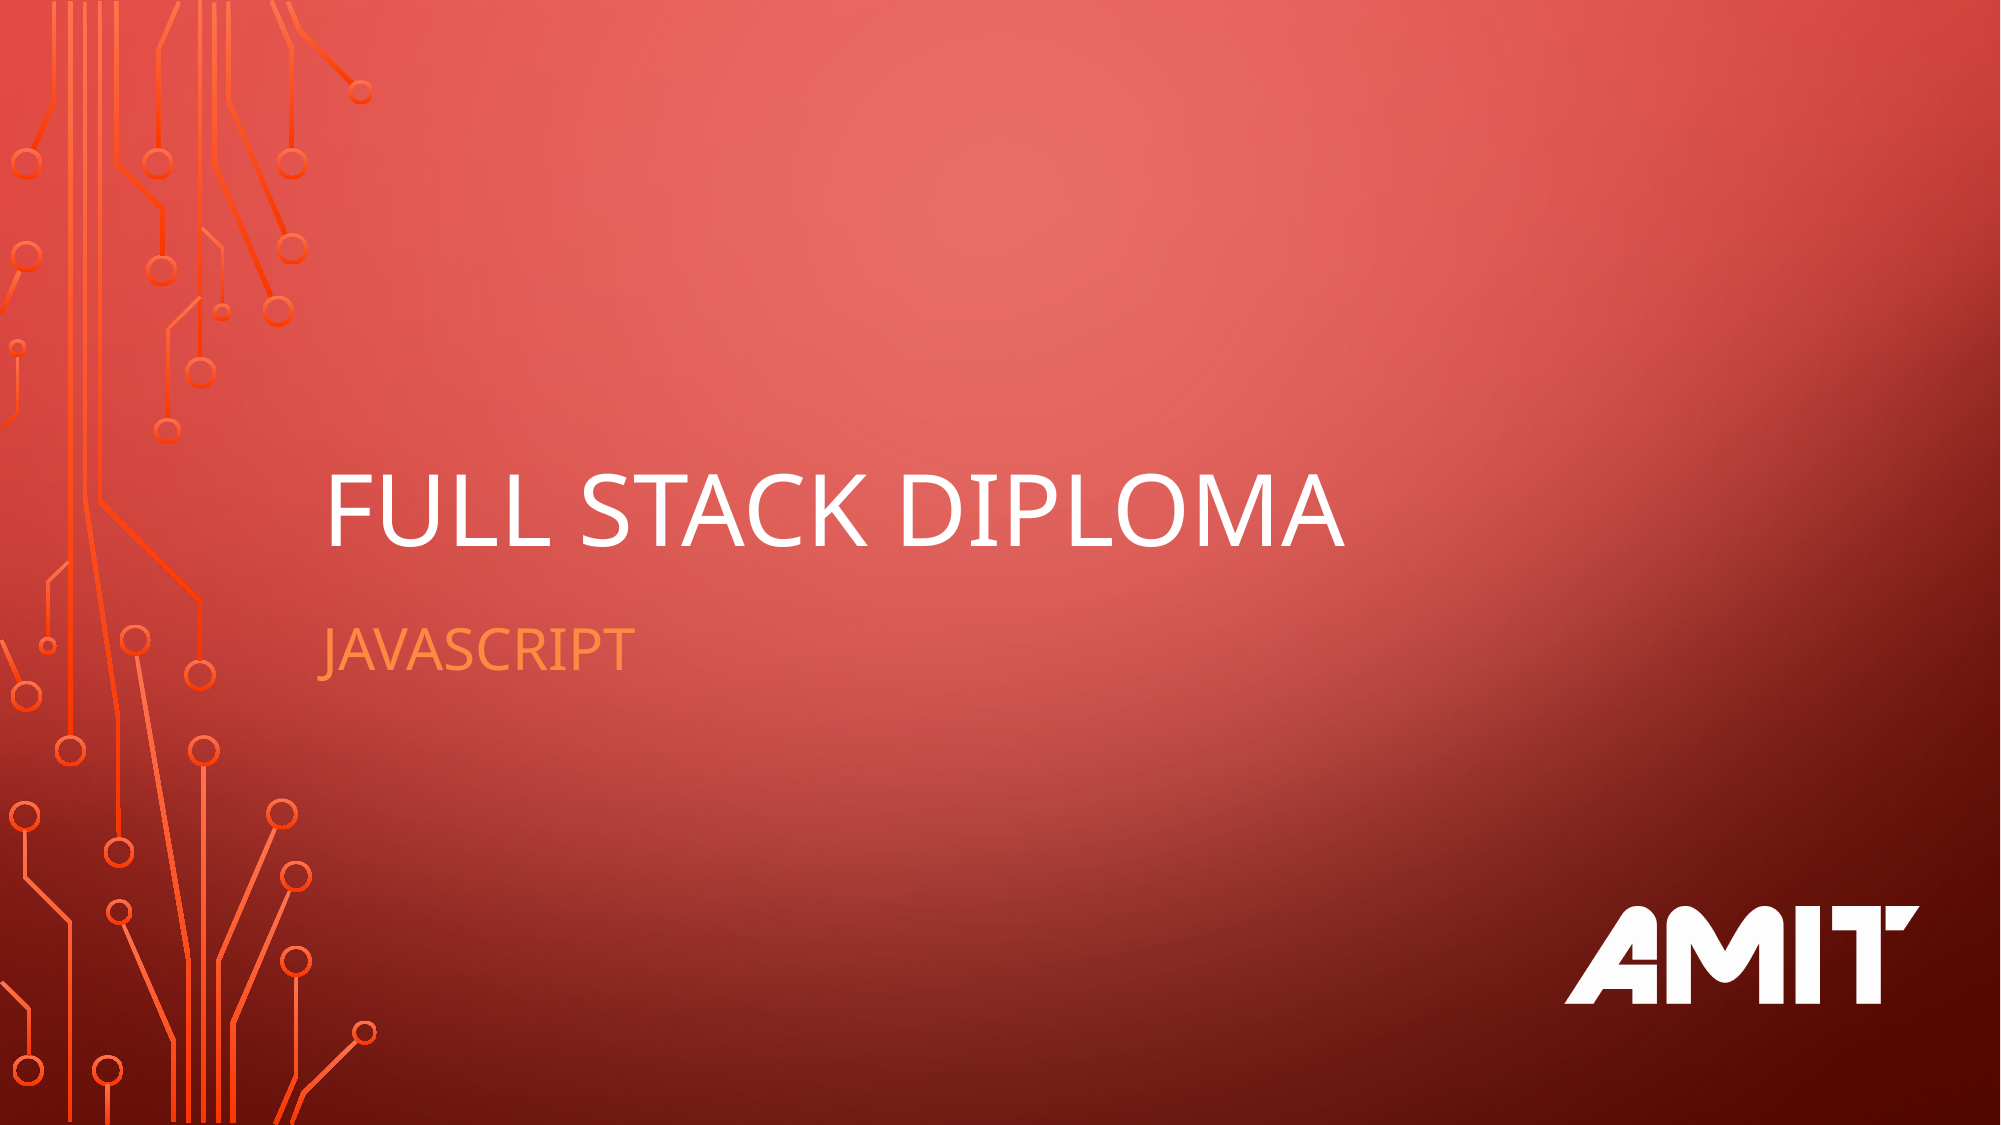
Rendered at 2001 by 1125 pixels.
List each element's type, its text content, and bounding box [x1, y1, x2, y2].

title Full stack diploma [307, 184, 1750, 576]
picture [1563, 877, 1936, 1069]
subtitle JavaScript [307, 590, 1750, 863]
